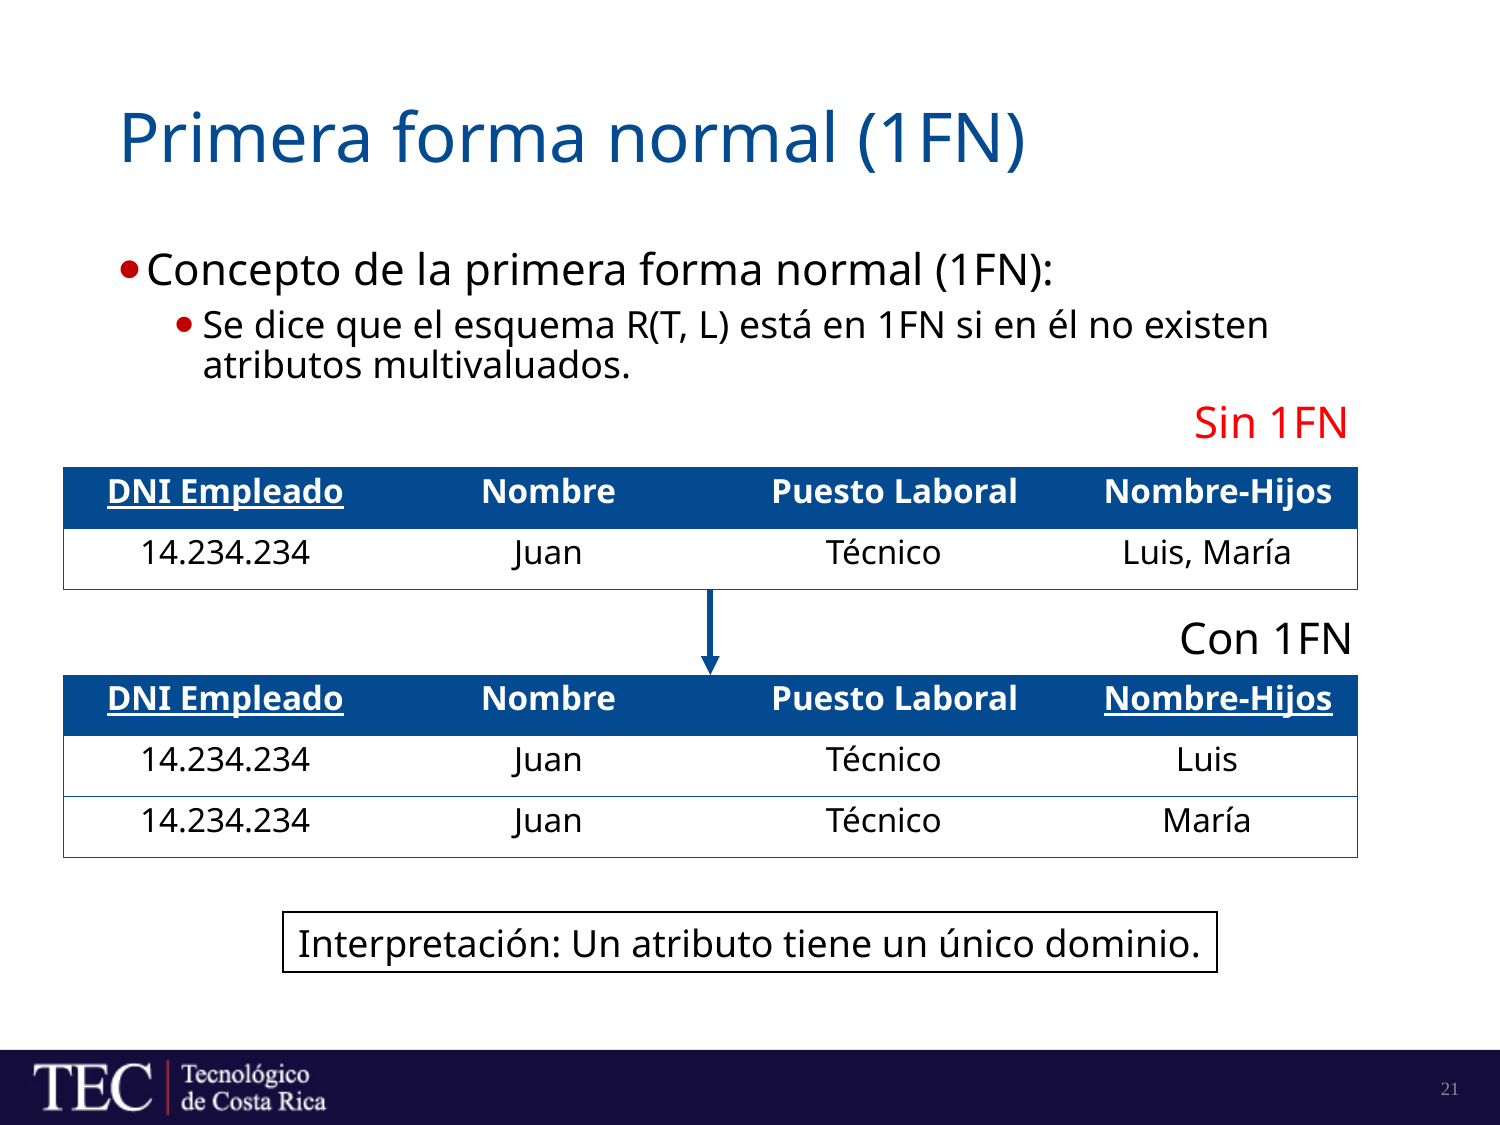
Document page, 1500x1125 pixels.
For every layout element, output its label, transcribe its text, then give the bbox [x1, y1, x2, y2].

table_cell María [1034, 797, 1357, 857]
picture [28, 1056, 334, 1119]
table_header DNI Empleado [64, 676, 387, 735]
table_header Puesto Laboral [710, 676, 1034, 735]
table_cell Juan [387, 797, 710, 857]
text_box Interpretación: Un atributo tiene un único dominio. [282, 911, 1218, 973]
table_header Nombre-Hijos [1034, 676, 1357, 735]
text_box Sin 1FN [1179, 387, 1365, 455]
table_header Nombre-Hijos [1034, 468, 1357, 528]
title Primera forma normal (1FN) [103, 59, 1397, 210]
table_header Puesto Laboral [710, 468, 1034, 528]
table_cell 14.234.234 [64, 529, 387, 589]
list Concepto de la primera forma normal (1FN): Se dice que el esquema R(T, L) está en 1FN si en él no existen atributos multivaluados. [103, 239, 1397, 1028]
table_cell Luis, María [1034, 529, 1357, 589]
table_cell Luis [1034, 736, 1357, 796]
table_cell Juan [387, 529, 710, 589]
table_cell Juan [387, 736, 710, 796]
table_cell Técnico [710, 529, 1034, 589]
table_cell 14.234.234 [64, 797, 387, 857]
table_header DNI Empleado [64, 468, 387, 528]
table_header Nombre [387, 468, 710, 528]
table_cell Técnico [710, 797, 1034, 857]
text_box Con 1FN [1165, 603, 1369, 671]
slide_number 21 [1283, 1057, 1475, 1118]
table_cell Técnico [710, 736, 1034, 796]
table_header Nombre [387, 676, 710, 735]
table_cell 14.234.234 [64, 736, 387, 796]
